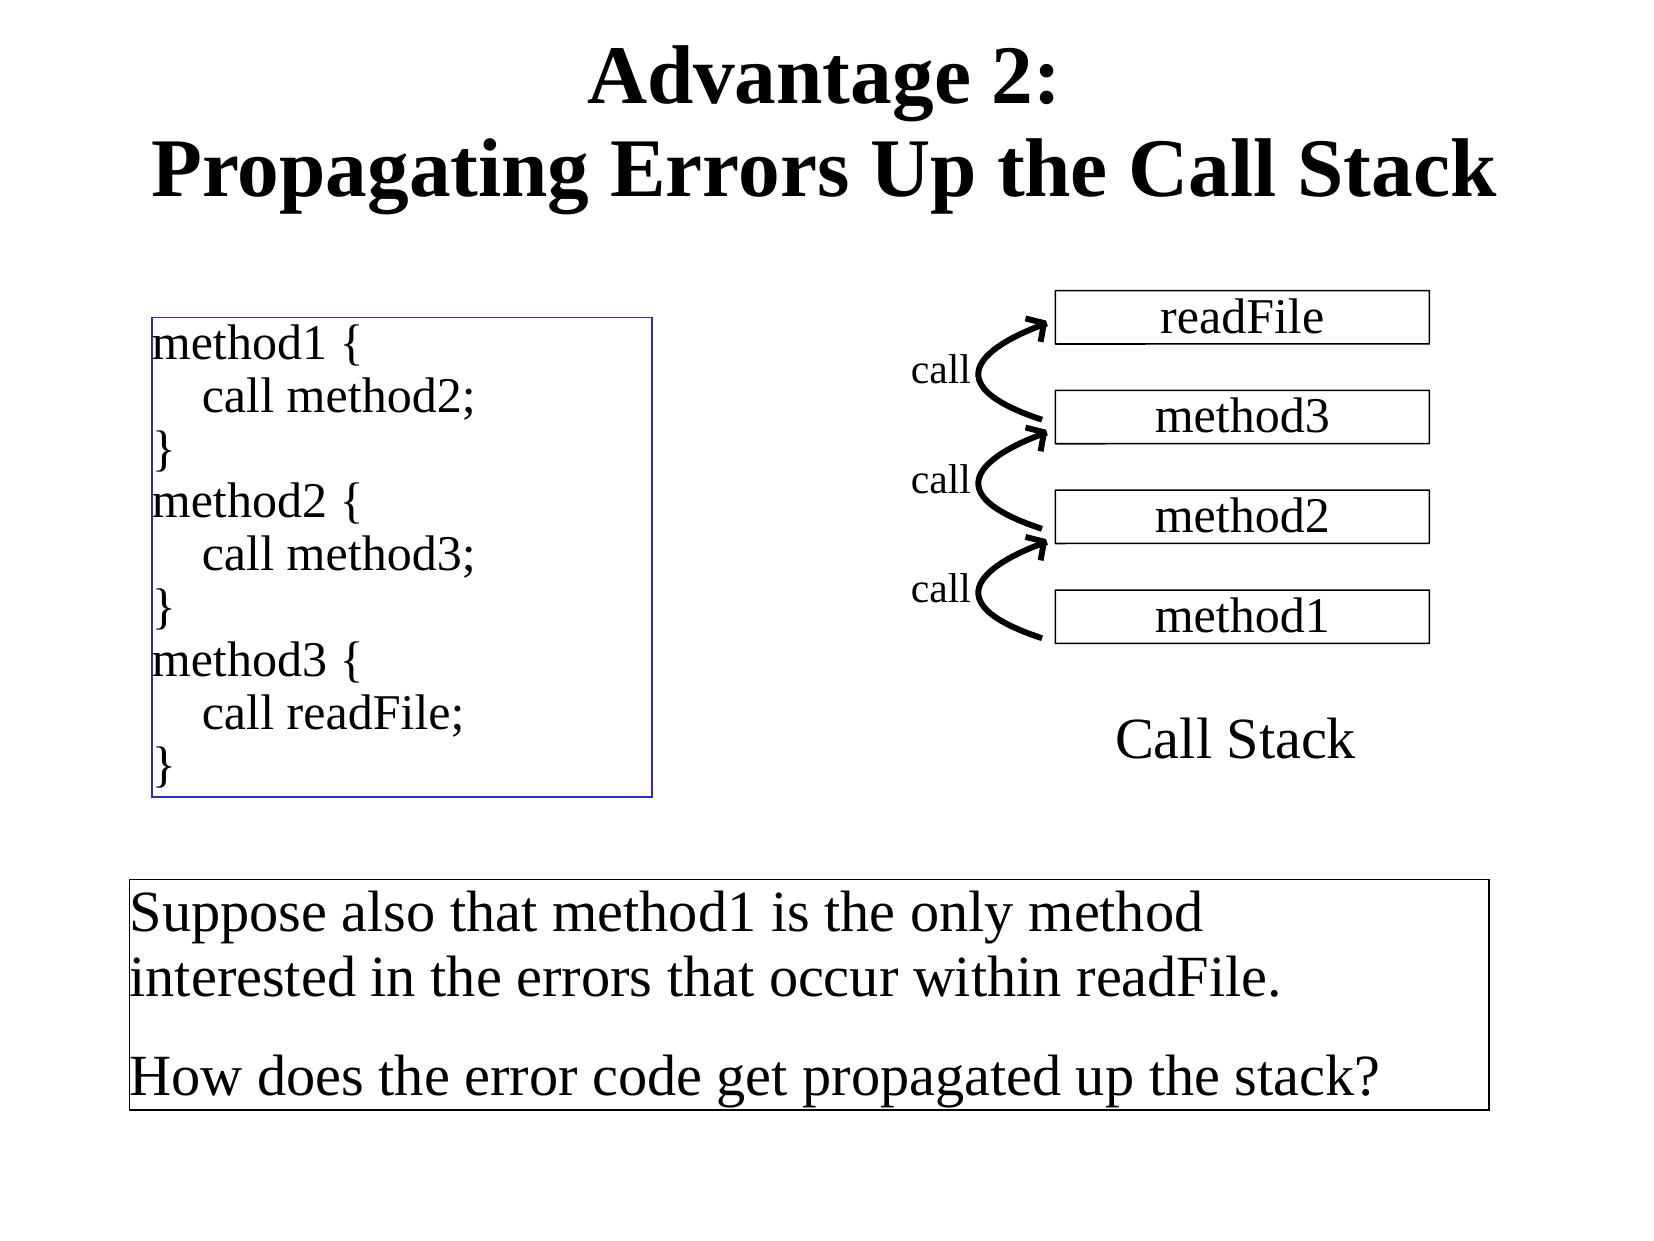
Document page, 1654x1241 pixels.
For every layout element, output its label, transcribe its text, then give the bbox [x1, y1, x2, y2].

text_box readFile [1055, 290, 1430, 344]
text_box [1040, 541, 1045, 561]
text_box [978, 331, 1046, 420]
text_box call [910, 455, 972, 503]
text_box method1 { call method2; } method2 { call method3; } method3 { call readFile; } [151, 317, 652, 798]
text_box call [910, 565, 972, 612]
text_box [978, 440, 1046, 529]
text_box method2 [1055, 490, 1430, 544]
text_box Call Stack [1115, 706, 1358, 773]
text_box method1 [1055, 590, 1430, 644]
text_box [1040, 432, 1045, 452]
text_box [1025, 536, 1046, 543]
text_box [978, 549, 1046, 639]
title Advantage 2: Propagating Errors Up the Call Stack [118, 20, 1531, 225]
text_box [1025, 427, 1046, 433]
text_box call [910, 346, 972, 394]
text_box Suppose also that method1 is the only method interested in the errors that occur within readFile. How does the error code get propagated up the stack? [129, 879, 1490, 1110]
text_box method3 [1055, 390, 1430, 444]
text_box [1025, 318, 1046, 324]
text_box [1040, 322, 1045, 343]
